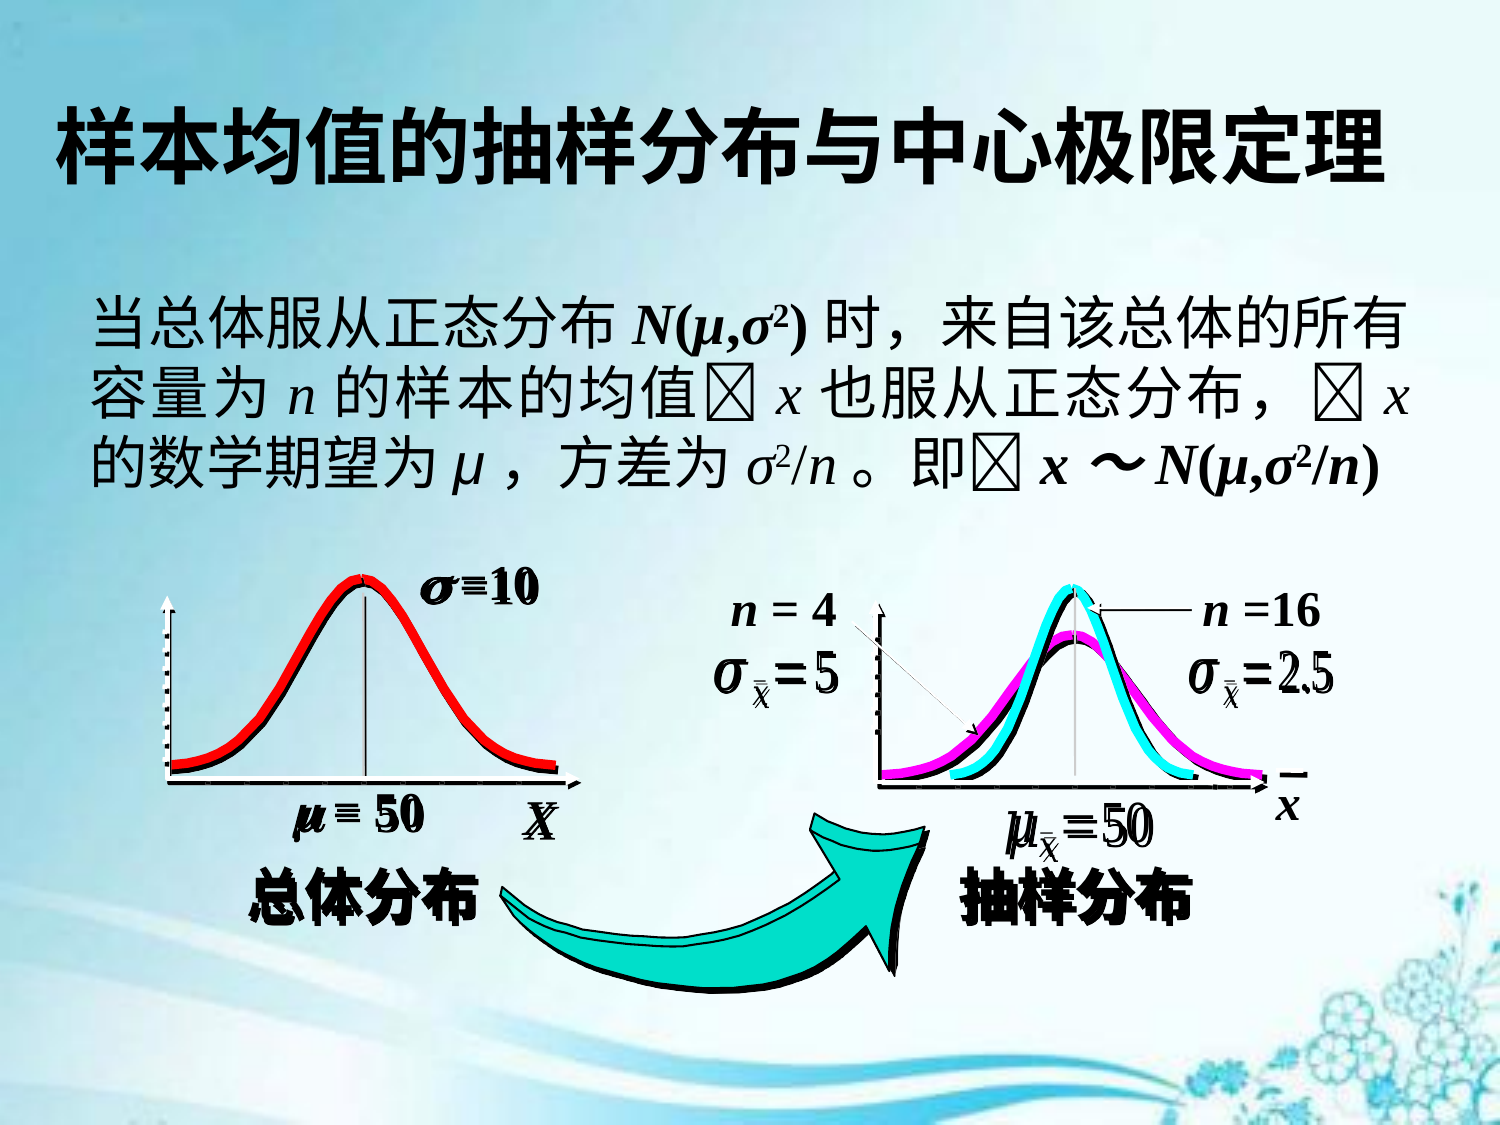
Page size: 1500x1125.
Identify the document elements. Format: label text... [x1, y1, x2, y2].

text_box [499, 575, 1427, 989]
title 样本均值的抽样分布与中心极限定理 [29, 37, 1413, 260]
text_box 当总体服从正态分布N(μ,σ2)时，来自该总体的所有容量为n的样本的均值x也服从正态分布，x 的数学期望为μ，方差为σ2/n。即x～N(μ,σ2/n) [74, 278, 1425, 504]
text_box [162, 550, 580, 936]
picture [0, 0, 1500, 1125]
